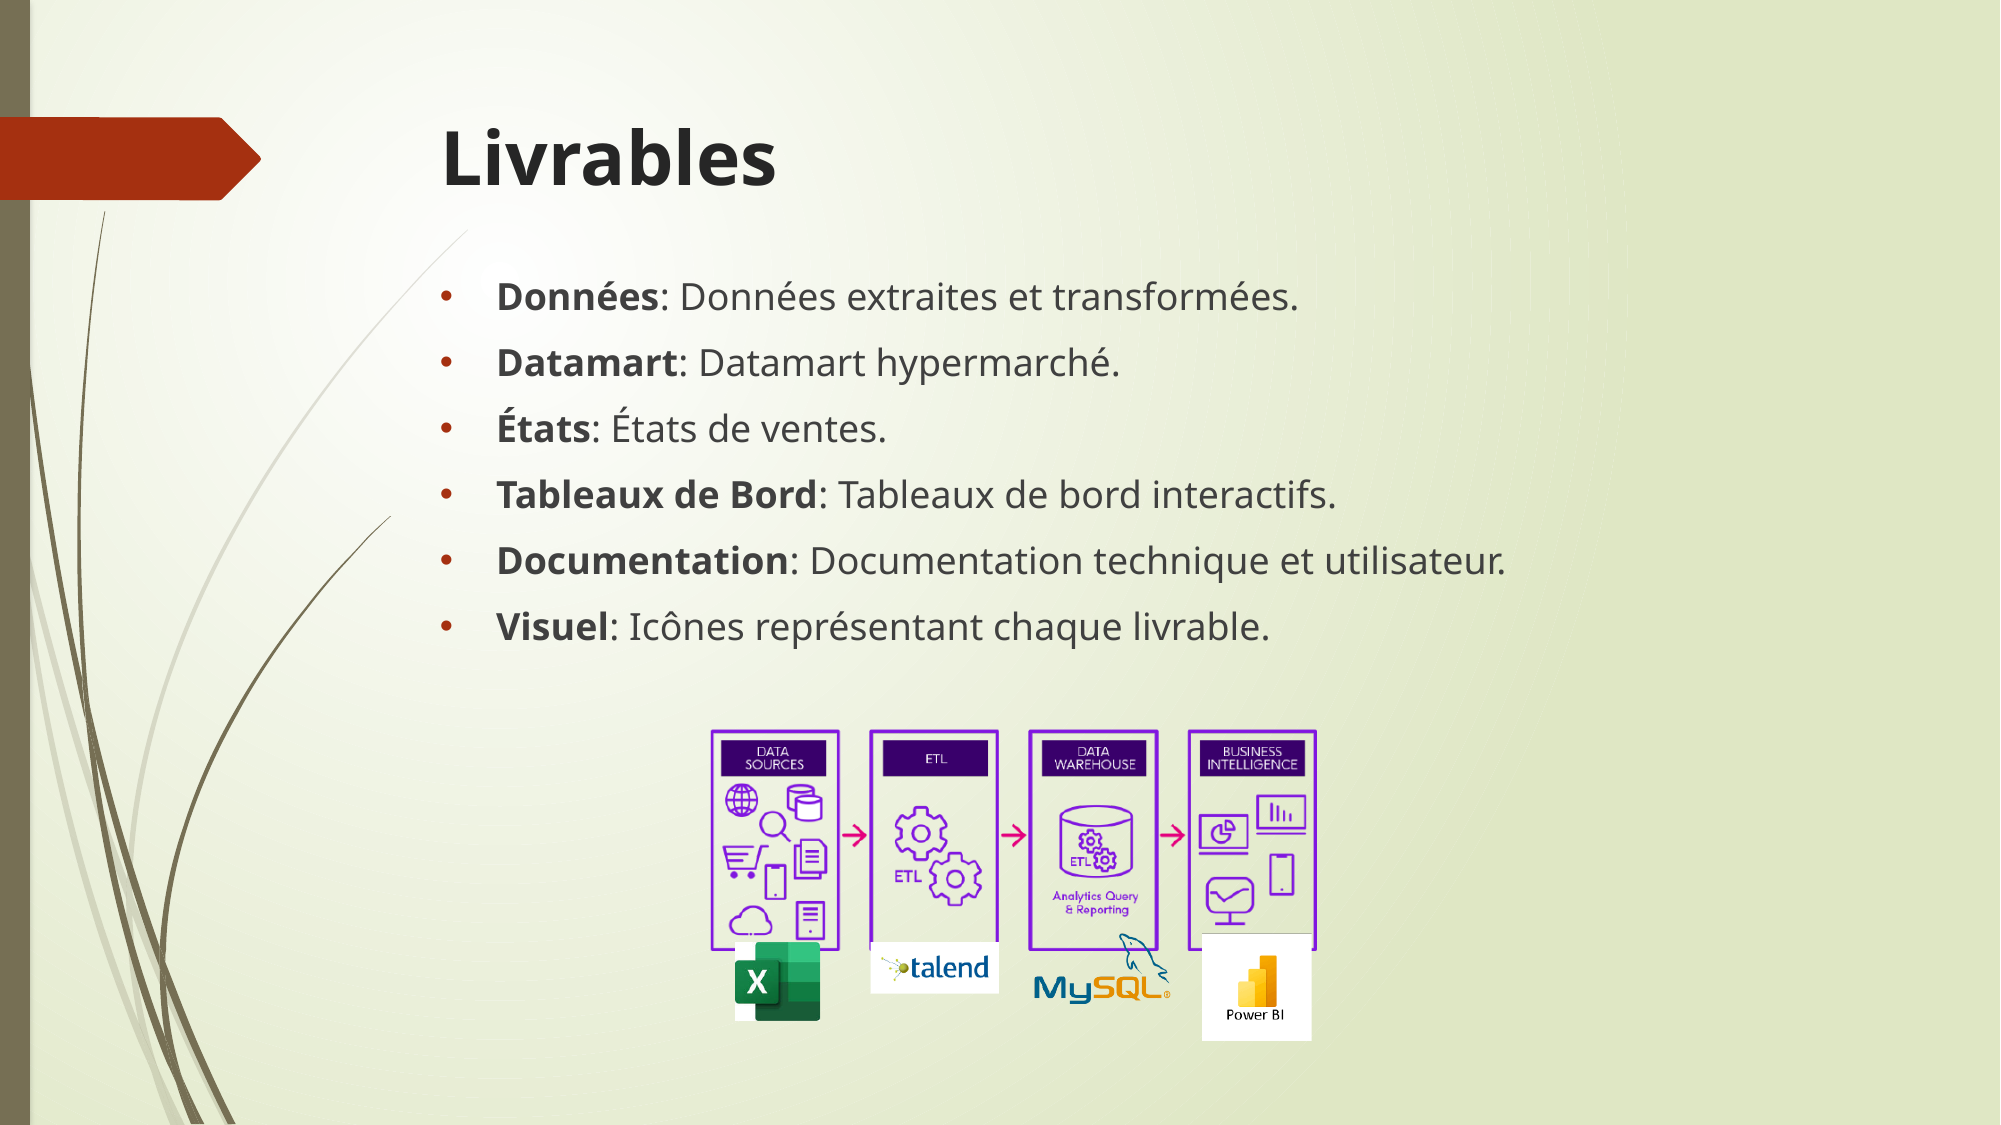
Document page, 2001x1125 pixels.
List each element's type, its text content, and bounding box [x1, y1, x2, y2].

list Données: Données extraites et transformées. Datamart: Datamart hypermarché. États: États de ventes. Tableaux de Bord: Tableaux de bord interactifs. Documentation: Documentation technique et utilisateur. Visuel: Icônes représentant chaque livrable. [424, 265, 1888, 1048]
title Livrables [425, 102, 1888, 265]
picture [691, 704, 1335, 1042]
